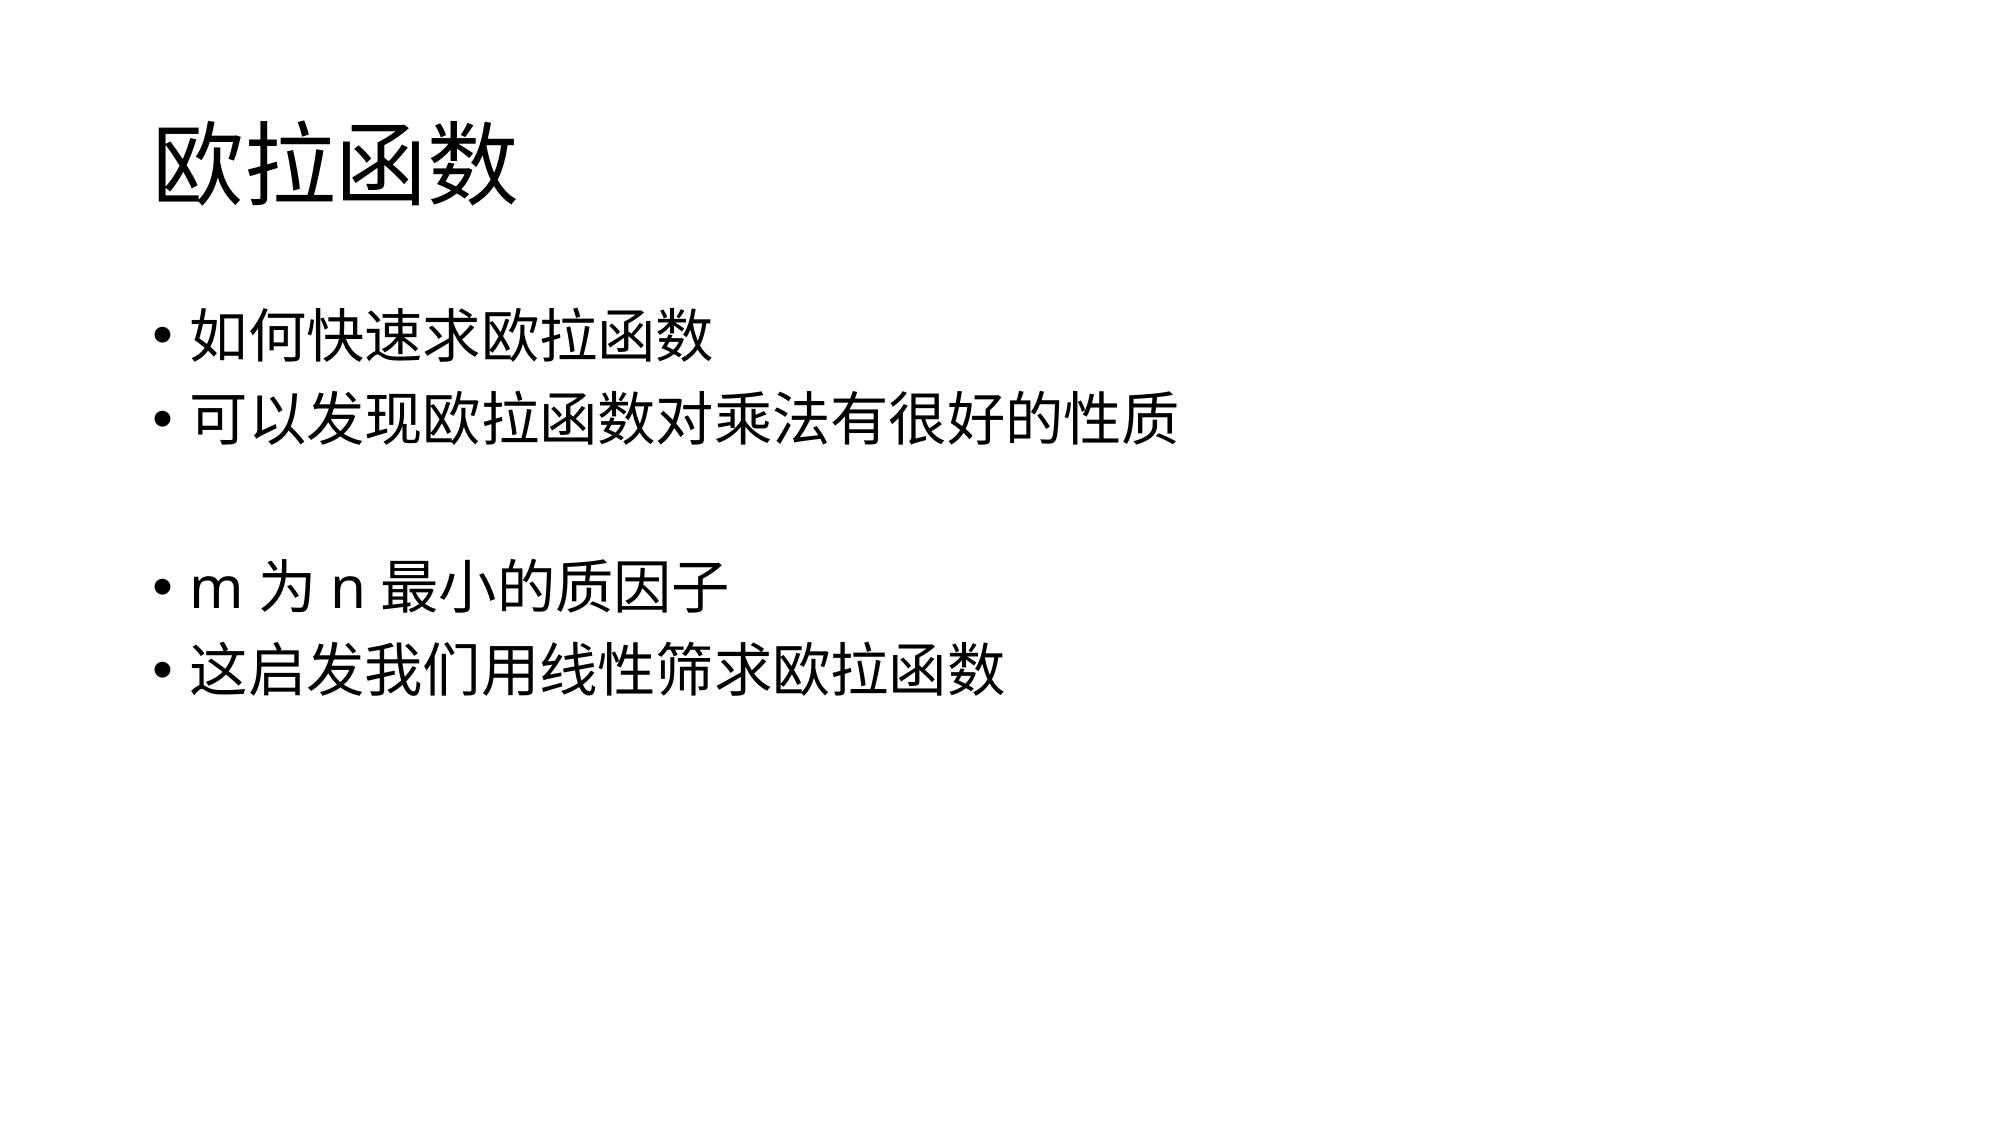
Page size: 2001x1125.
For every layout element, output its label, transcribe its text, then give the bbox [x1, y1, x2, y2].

title 欧拉函数 [137, 59, 1863, 278]
